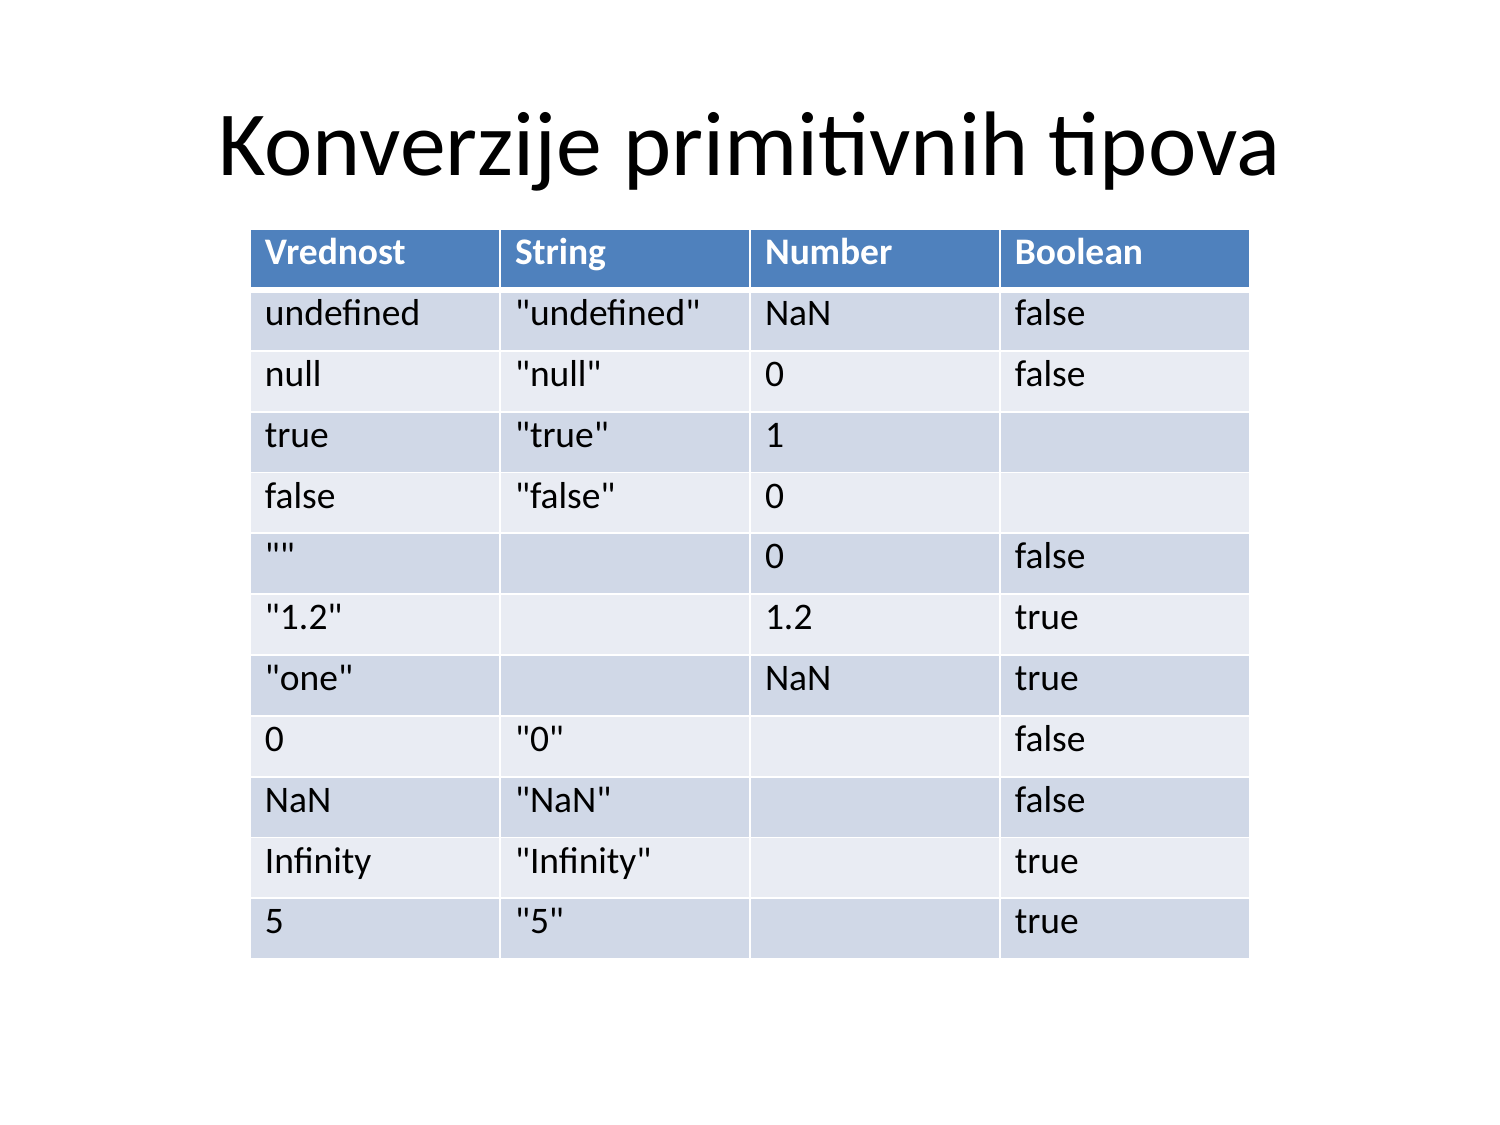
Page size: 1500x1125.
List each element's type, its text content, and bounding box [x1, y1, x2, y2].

table_cell 0 [251, 717, 499, 776]
table_cell 1.2 [751, 595, 999, 654]
table_cell true [1001, 899, 1249, 958]
table_cell false [1001, 534, 1249, 593]
table_cell NaN [251, 778, 499, 837]
table_cell false [1001, 778, 1249, 837]
table_cell NaN [751, 656, 999, 715]
table_cell "NaN" [501, 778, 749, 837]
table_cell true [1001, 838, 1249, 897]
table_header Number [751, 230, 999, 287]
table_cell "5" [501, 899, 749, 958]
table_cell "true" [501, 413, 749, 472]
table_cell null [251, 352, 499, 411]
table_cell 0 [751, 534, 999, 593]
table_cell 0 [751, 473, 999, 532]
title Konverzije primitivnih tipova [75, 45, 1425, 233]
table_cell "" [251, 534, 499, 593]
table_cell "null" [501, 352, 749, 411]
table_cell false [1001, 352, 1249, 411]
table_cell "one" [251, 656, 499, 715]
table_cell Infinity [251, 838, 499, 897]
table_cell "false" [501, 473, 749, 532]
table_cell true [1001, 656, 1249, 715]
table_cell "0" [501, 717, 749, 776]
table_cell [751, 778, 999, 837]
table_cell [501, 534, 749, 593]
table_cell false [251, 473, 499, 532]
table_cell false [1001, 717, 1249, 776]
table_cell [501, 595, 749, 654]
table_cell true [1001, 595, 1249, 654]
table_header String [501, 230, 749, 287]
table_cell [1001, 413, 1249, 472]
table_header Vrednost [251, 230, 499, 287]
table_cell [1001, 473, 1249, 532]
table_cell 5 [251, 899, 499, 958]
table_cell 1 [751, 413, 999, 472]
table_cell NaN [751, 293, 999, 350]
table_cell [751, 899, 999, 958]
table_cell undefined [251, 293, 499, 350]
table_cell "undefined" [501, 293, 749, 350]
table_header Boolean [1001, 230, 1249, 287]
table_cell [501, 656, 749, 715]
table_cell "Infinity" [501, 838, 749, 897]
table_cell [751, 717, 999, 776]
table_cell "1.2" [251, 595, 499, 654]
table_cell [751, 838, 999, 897]
table_cell true [251, 413, 499, 472]
table_cell 0 [751, 352, 999, 411]
table_cell false [1001, 293, 1249, 350]
